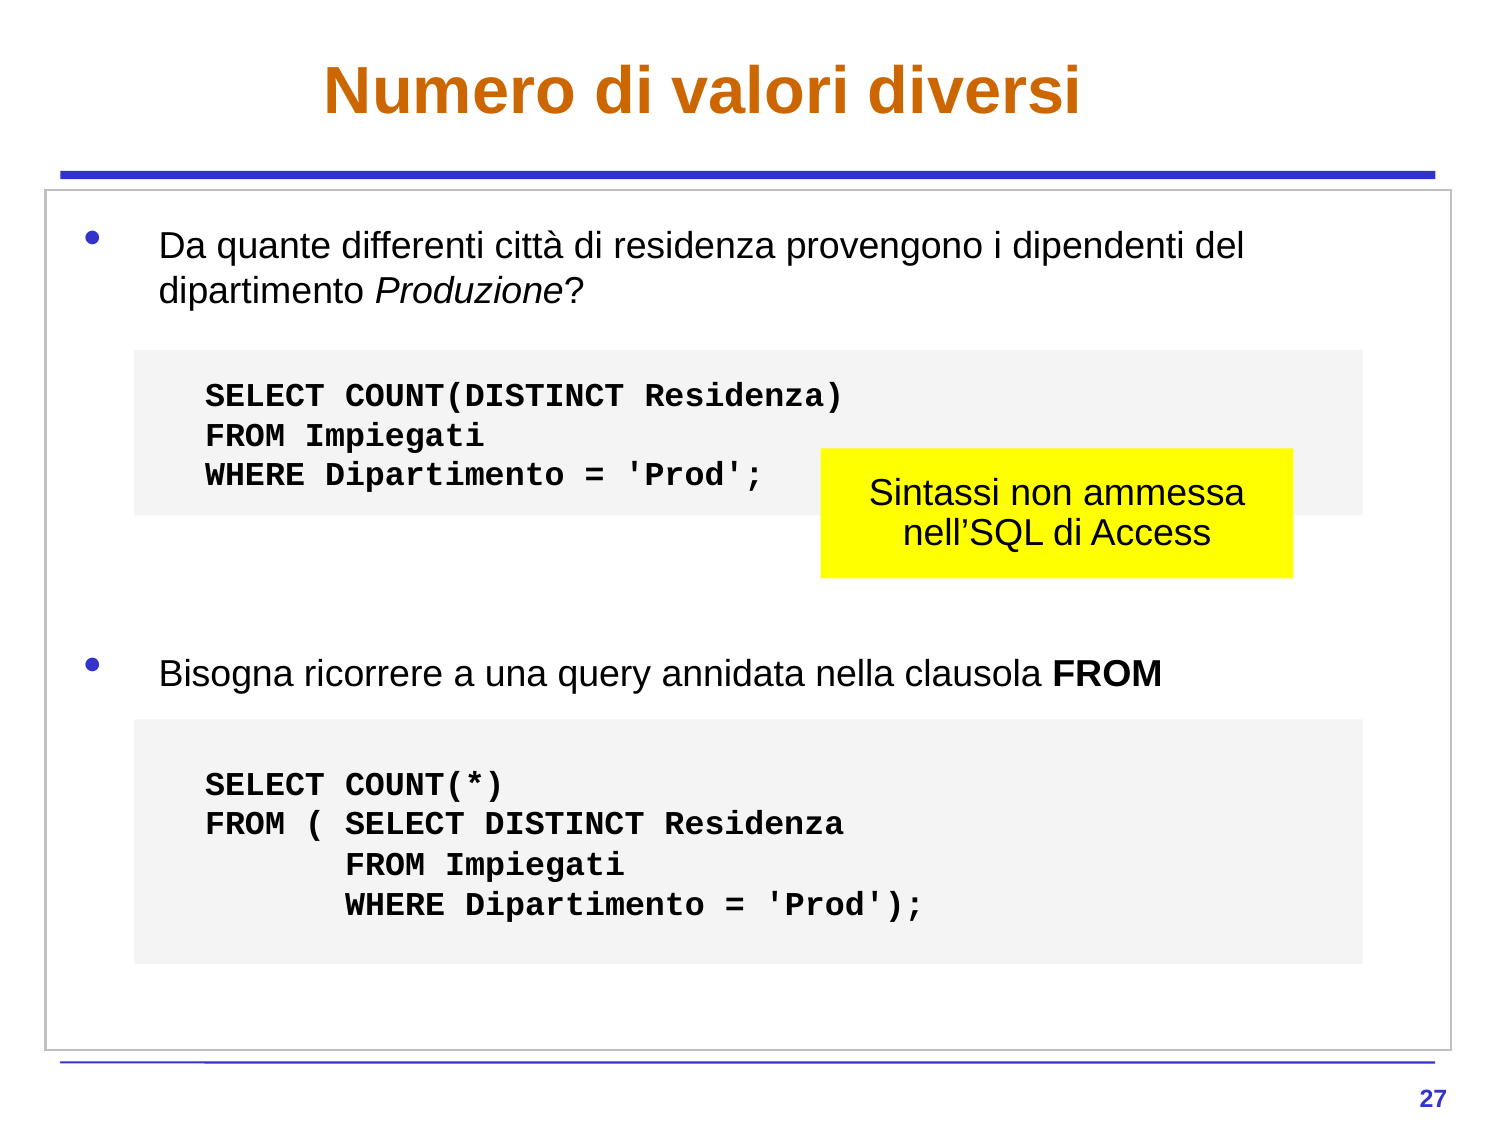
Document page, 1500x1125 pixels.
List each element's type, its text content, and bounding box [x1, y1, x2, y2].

slide_number 27 [1262, 1074, 1463, 1125]
text_box SELECT COUNT(DISTINCT Residenza) FROM Impiegati WHERE Dipartimento = 'Prod'; [134, 349, 1363, 516]
title Numero di valori diversi [100, 31, 1326, 144]
text_box Da quante differenti città di residenza provengono i dipendenti del dipartimento Produzione? Bisogna ricorrere a una query annidata nella clausola FROM [45, 190, 1451, 1050]
text_box Sintassi non ammessa nell’SQL di Access [820, 448, 1294, 579]
text_box SELECT COUNT(*) FROM ( SELECT DISTINCT Residenza FROM Impiegati WHERE Dipartimento = 'Prod'); [134, 719, 1363, 965]
